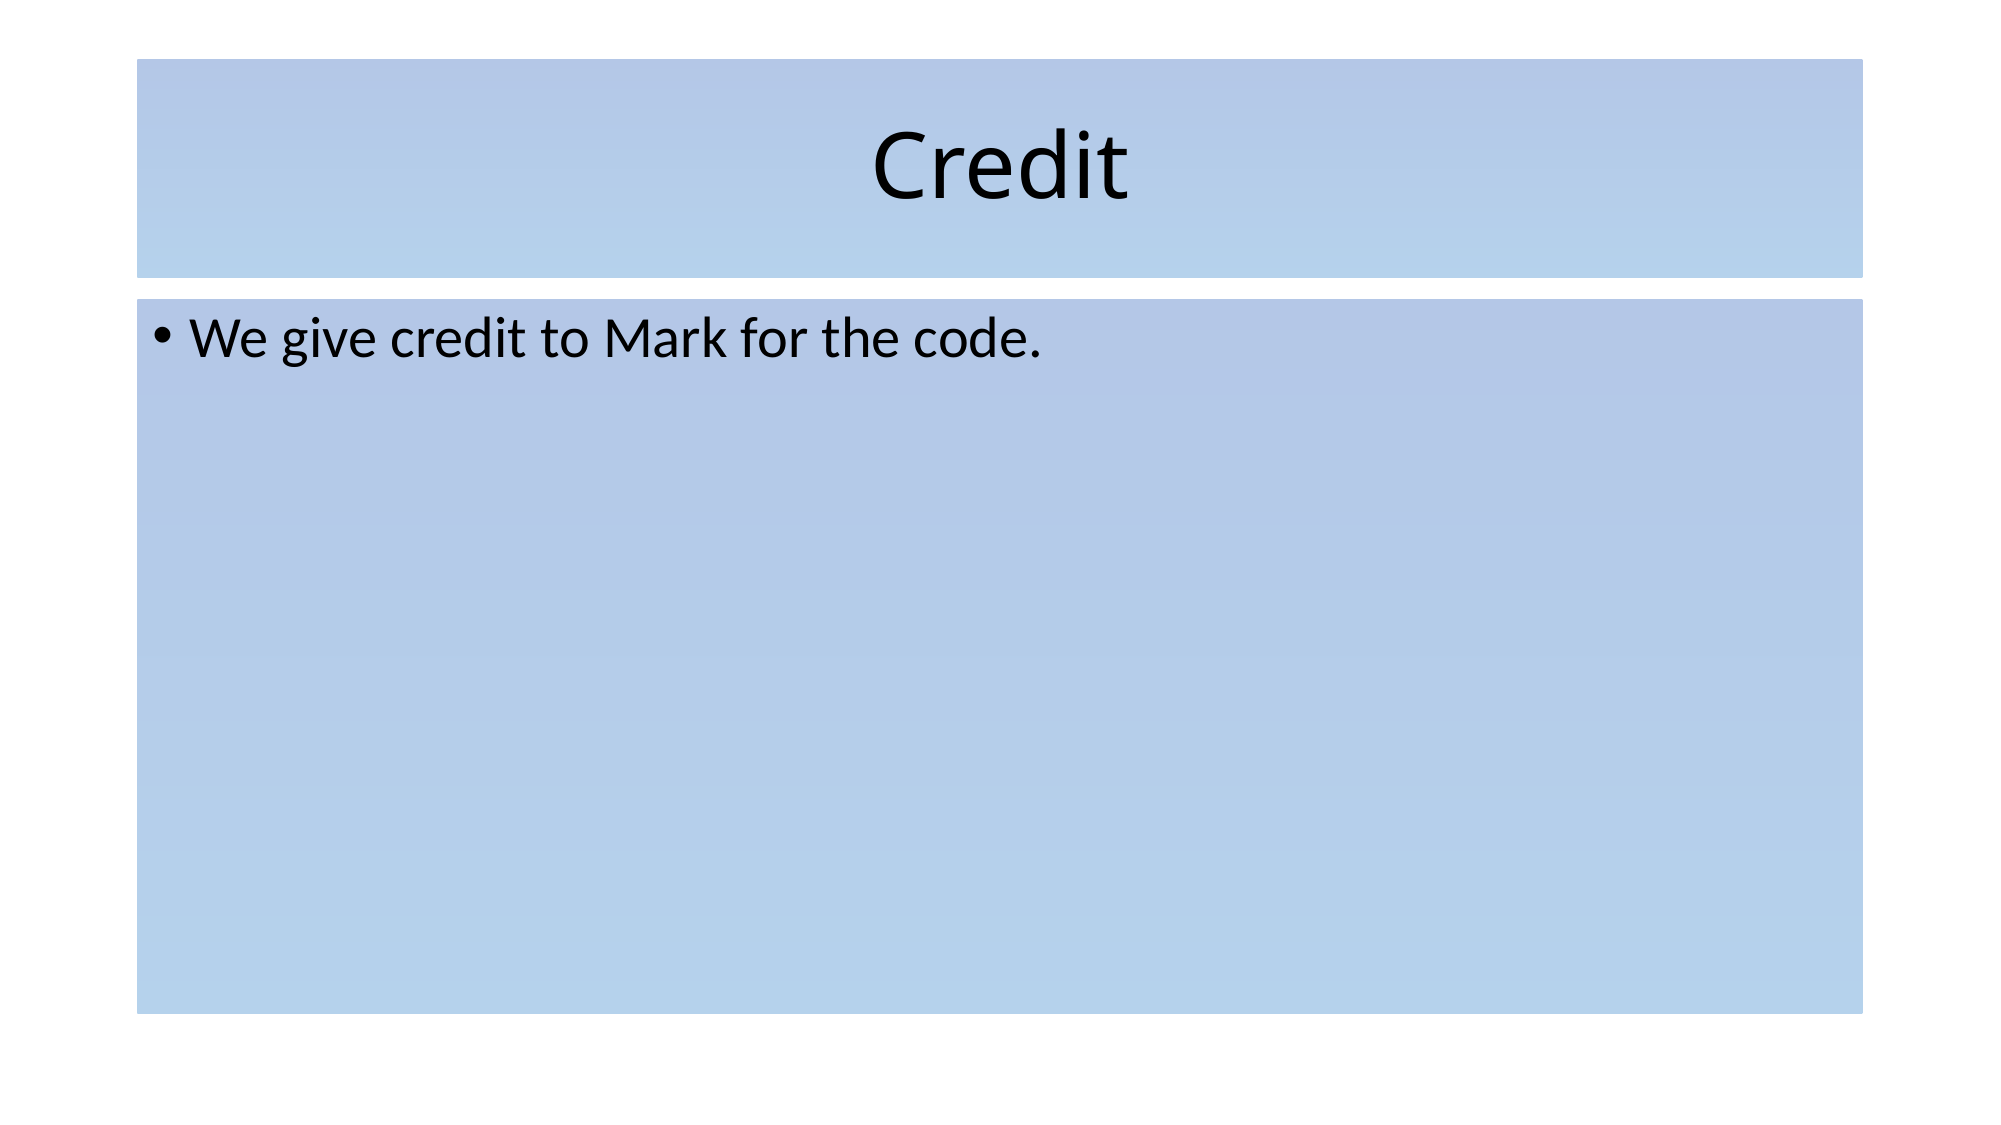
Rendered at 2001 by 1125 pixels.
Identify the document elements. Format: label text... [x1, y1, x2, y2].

title Credit [137, 59, 1863, 278]
list We give credit to Mark for the code. [137, 299, 1863, 1014]
